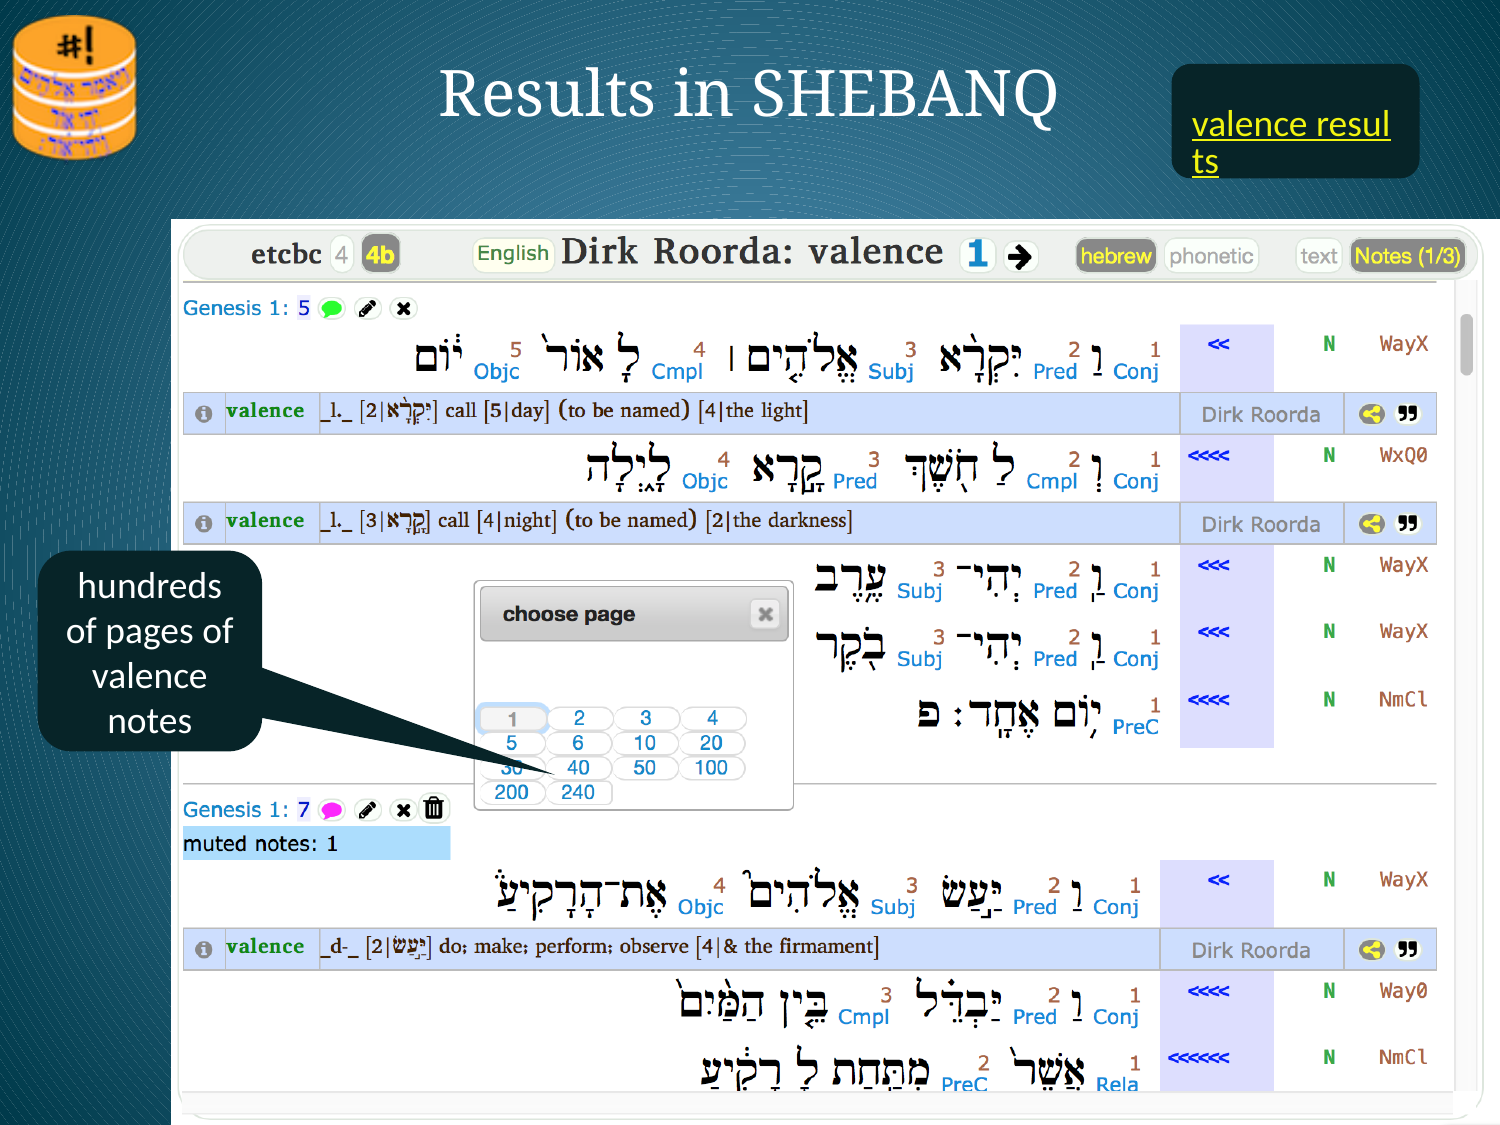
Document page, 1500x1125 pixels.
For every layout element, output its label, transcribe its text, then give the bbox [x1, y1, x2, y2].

text_box hundreds of pages of valence notes [35, 548, 165, 754]
title Results in SHEBANQ [154, 45, 1425, 138]
picture [170, 219, 1500, 1125]
picture [0, 11, 151, 166]
text_box valence results [1169, 61, 1422, 181]
